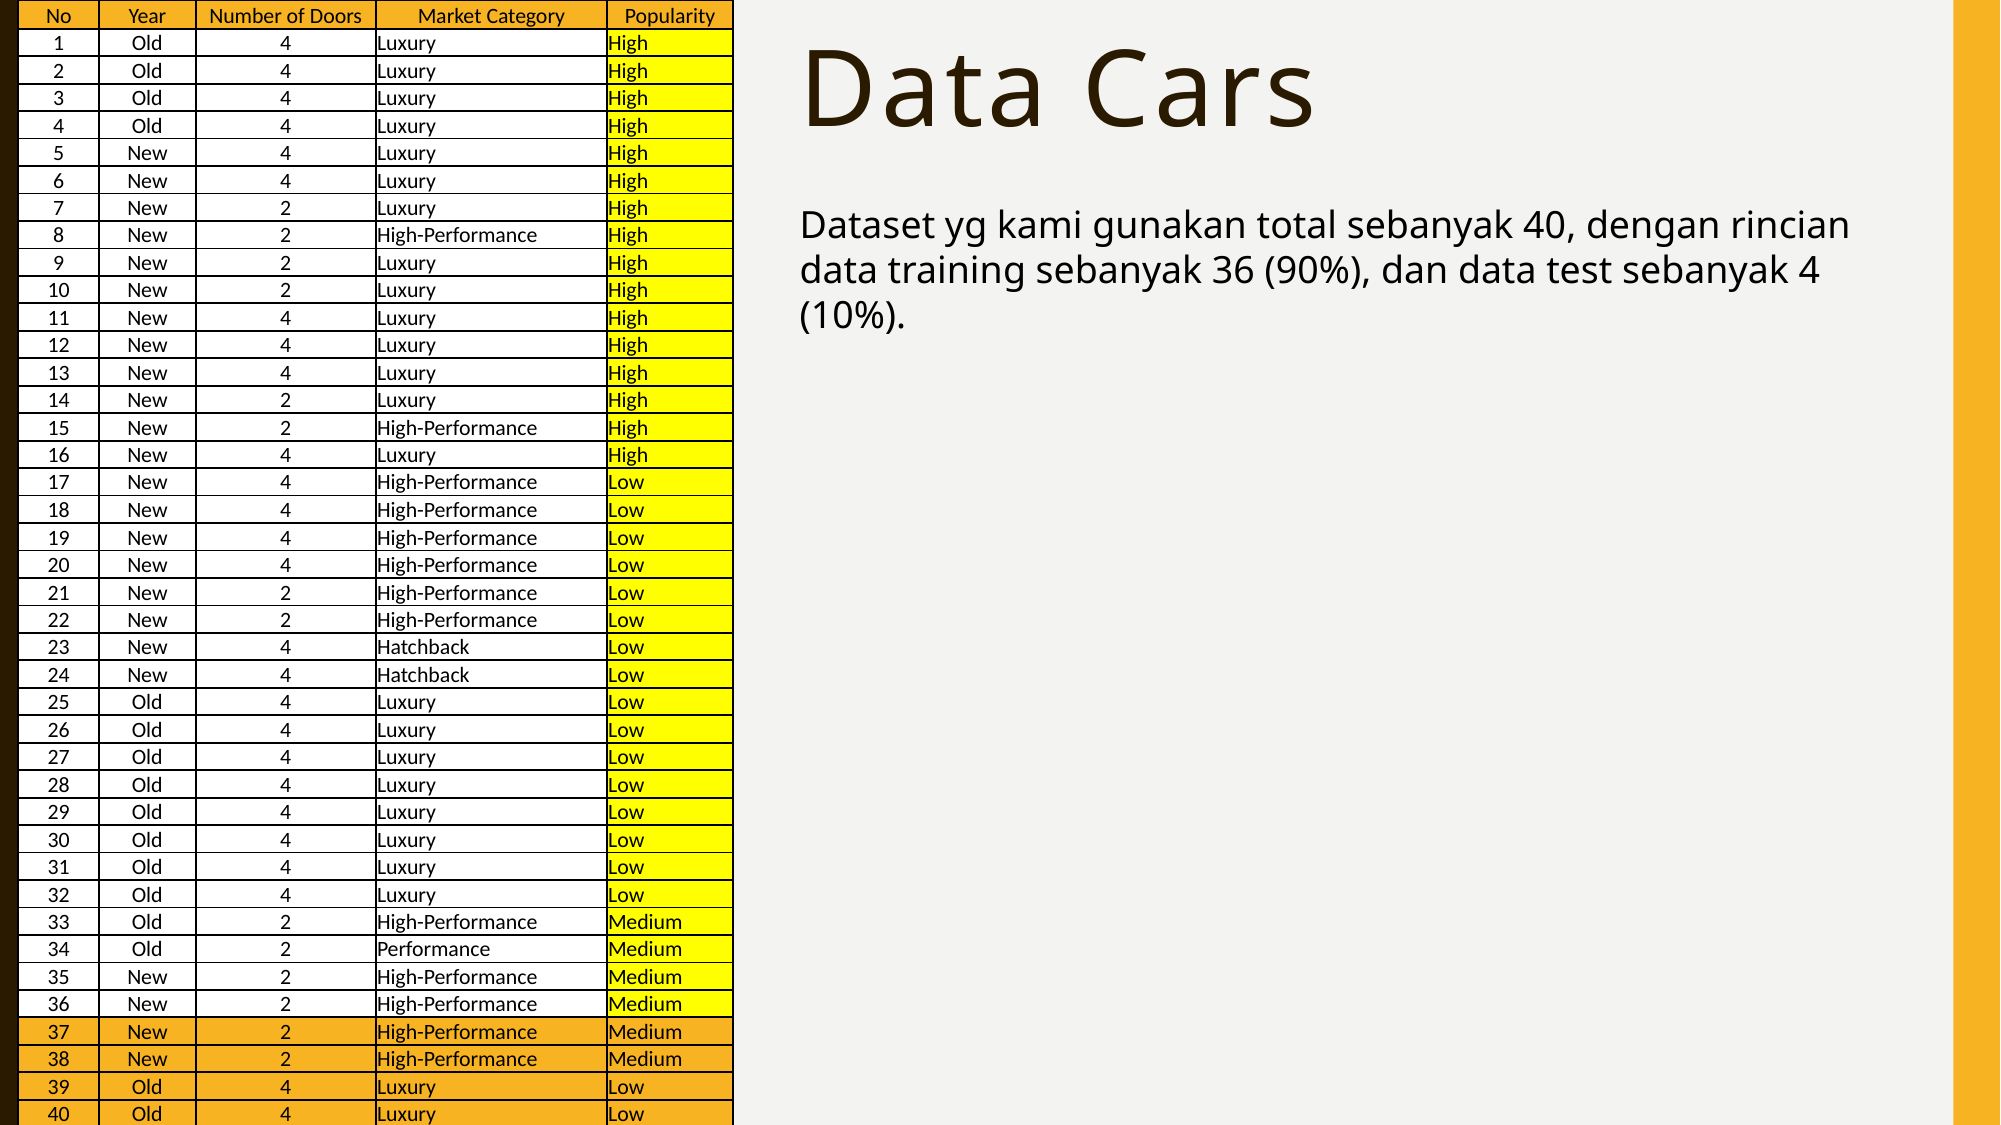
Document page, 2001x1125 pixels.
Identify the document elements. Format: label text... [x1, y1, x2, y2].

table_cell New [100, 414, 195, 440]
title Data Cars [784, 27, 1913, 170]
table_cell New [100, 167, 195, 193]
table_cell Old [100, 881, 195, 907]
table_cell New [100, 1046, 195, 1071]
table_cell New [100, 1018, 195, 1044]
table_cell Old [100, 771, 195, 797]
table_cell High-Performance [377, 991, 606, 1016]
table_cell 4 [197, 496, 375, 522]
table_cell 4 [197, 881, 375, 907]
table_cell New [100, 277, 195, 302]
table_cell Low [608, 496, 732, 522]
table_cell 4 [197, 57, 375, 83]
table_cell 4 [197, 799, 375, 824]
table_header Year [100, 1, 195, 28]
table_cell Old [100, 908, 195, 934]
text_box Dataset yg kami gunakan total sebanyak 40, dengan rincian data training sebanyak 36 (90%), dan data test sebanyak 4 (10%). [784, 193, 1951, 389]
table_cell 28 [19, 771, 98, 797]
table_cell New [100, 194, 195, 220]
table_cell High [608, 442, 732, 467]
table_cell 4 [19, 112, 98, 138]
table_cell Luxury [377, 387, 606, 412]
table_cell Old [100, 1101, 195, 1125]
table_cell New [100, 387, 195, 412]
table_cell High [608, 359, 732, 385]
table_cell Luxury [377, 85, 606, 110]
table_cell New [100, 332, 195, 357]
table_cell 14 [19, 387, 98, 412]
table_cell 37 [19, 1018, 98, 1044]
table_cell 15 [19, 414, 98, 440]
table_cell 4 [197, 634, 375, 659]
table_cell Low [608, 771, 732, 797]
table_cell Old [100, 30, 195, 55]
table_cell 4 [197, 469, 375, 495]
table_cell 4 [197, 85, 375, 110]
table_cell Luxury [377, 689, 606, 714]
table_cell High-Performance [377, 551, 606, 577]
table_cell Low [608, 744, 732, 769]
table_cell 5 [19, 139, 98, 165]
table_cell 2 [197, 1046, 375, 1071]
table_cell Low [608, 634, 732, 659]
table_cell New [100, 524, 195, 550]
table_cell High [608, 304, 732, 330]
table_cell Luxury [377, 249, 606, 275]
table_cell 2 [197, 908, 375, 934]
table_cell 2 [197, 936, 375, 962]
table_cell 35 [19, 963, 98, 989]
table_cell Luxury [377, 744, 606, 769]
table_cell Old [100, 716, 195, 742]
table_cell 2 [197, 991, 375, 1016]
table_cell 2 [197, 387, 375, 412]
table_cell Luxury [377, 139, 606, 165]
table_cell 2 [19, 57, 98, 83]
table_cell 2 [197, 414, 375, 440]
table_cell New [100, 139, 195, 165]
table_cell New [100, 496, 195, 522]
table_cell Luxury [377, 1101, 606, 1125]
table_cell Old [100, 744, 195, 769]
table_cell High-Performance [377, 579, 606, 605]
table_cell Luxury [377, 853, 606, 879]
table_cell High [608, 222, 732, 248]
table_cell 4 [197, 524, 375, 550]
table_cell 2 [197, 1018, 375, 1044]
table_cell Low [608, 826, 732, 852]
table_cell Luxury [377, 359, 606, 385]
table_cell Luxury [377, 1073, 606, 1099]
table_cell 23 [19, 634, 98, 659]
table_cell New [100, 249, 195, 275]
table_cell High [608, 85, 732, 110]
table_cell Low [608, 689, 732, 714]
table_cell High [608, 249, 732, 275]
table_cell Low [608, 524, 732, 550]
table_cell New [100, 661, 195, 687]
table_cell New [100, 579, 195, 605]
table_cell High-Performance [377, 963, 606, 989]
table_cell 2 [197, 222, 375, 248]
table_cell 2 [197, 249, 375, 275]
table_cell High-Performance [377, 496, 606, 522]
table_cell Luxury [377, 716, 606, 742]
table_cell 9 [19, 249, 98, 275]
table_cell 6 [19, 167, 98, 193]
table_cell 4 [197, 304, 375, 330]
table_cell Luxury [377, 30, 606, 55]
table_cell High-Performance [377, 1046, 606, 1071]
table_cell Luxury [377, 57, 606, 83]
table_cell 4 [197, 1101, 375, 1125]
table_cell 25 [19, 689, 98, 714]
table_header No [19, 1, 98, 28]
table_cell Luxury [377, 442, 606, 467]
table_cell 29 [19, 799, 98, 824]
table_cell High [608, 387, 732, 412]
table_cell Old [100, 112, 195, 138]
table_cell 4 [197, 1073, 375, 1099]
table_cell 11 [19, 304, 98, 330]
table_cell 4 [197, 744, 375, 769]
table_cell 32 [19, 881, 98, 907]
table_cell 4 [197, 689, 375, 714]
table_cell 4 [197, 716, 375, 742]
table_cell Medium [608, 908, 732, 934]
table_cell High-Performance [377, 524, 606, 550]
table_cell Low [608, 606, 732, 632]
table_cell High-Performance [377, 1018, 606, 1044]
table_cell Low [608, 716, 732, 742]
table_cell Luxury [377, 112, 606, 138]
table_cell Medium [608, 1018, 732, 1044]
table_cell New [100, 606, 195, 632]
table_cell Luxury [377, 304, 606, 330]
table_cell 27 [19, 744, 98, 769]
table_cell Luxury [377, 826, 606, 852]
table_cell 33 [19, 908, 98, 934]
table_cell 4 [197, 771, 375, 797]
table_cell High [608, 277, 732, 302]
table_cell 4 [197, 661, 375, 687]
table_cell 8 [19, 222, 98, 248]
table_cell 4 [197, 167, 375, 193]
table_cell 2 [197, 277, 375, 302]
table_cell 4 [197, 442, 375, 467]
table_cell 7 [19, 194, 98, 220]
table_cell High [608, 414, 732, 440]
table_cell 21 [19, 579, 98, 605]
table_cell 16 [19, 442, 98, 467]
table_cell High-Performance [377, 469, 606, 495]
table_cell 36 [19, 991, 98, 1016]
table_cell 10 [19, 277, 98, 302]
table_header Number of Doors [197, 1, 375, 28]
table_cell Performance [377, 936, 606, 962]
table_cell High [608, 194, 732, 220]
table_cell High [608, 167, 732, 193]
table_cell Medium [608, 936, 732, 962]
table_cell 4 [197, 826, 375, 852]
table_cell 39 [19, 1073, 98, 1099]
table_cell Old [100, 853, 195, 879]
table_cell 4 [197, 551, 375, 577]
table_cell 19 [19, 524, 98, 550]
table_cell High-Performance [377, 414, 606, 440]
table_cell Luxury [377, 332, 606, 357]
table_cell 2 [197, 606, 375, 632]
table_cell 12 [19, 332, 98, 357]
table_cell New [100, 963, 195, 989]
table_cell Low [608, 551, 732, 577]
table_cell 2 [197, 963, 375, 989]
table_cell Medium [608, 963, 732, 989]
table_cell Medium [608, 1046, 732, 1071]
table_cell Old [100, 799, 195, 824]
table_cell Luxury [377, 881, 606, 907]
table_cell New [100, 551, 195, 577]
table_cell 40 [19, 1101, 98, 1125]
table_cell 4 [197, 853, 375, 879]
table_cell 4 [197, 139, 375, 165]
table_cell Low [608, 661, 732, 687]
table_cell 18 [19, 496, 98, 522]
table_cell Old [100, 57, 195, 83]
table_cell New [100, 359, 195, 385]
table_cell Old [100, 689, 195, 714]
table_cell Luxury [377, 771, 606, 797]
table_cell New [100, 634, 195, 659]
table_cell Low [608, 853, 732, 879]
table_cell Medium [608, 991, 732, 1016]
table_cell Luxury [377, 277, 606, 302]
table_cell 4 [197, 332, 375, 357]
table_cell 13 [19, 359, 98, 385]
table_cell New [100, 222, 195, 248]
table_cell 22 [19, 606, 98, 632]
table_header Popularity [608, 1, 732, 28]
table_cell 17 [19, 469, 98, 495]
table_cell 20 [19, 551, 98, 577]
table_cell High [608, 112, 732, 138]
table_cell Low [608, 1101, 732, 1125]
table_cell New [100, 469, 195, 495]
table_cell New [100, 304, 195, 330]
table_cell Luxury [377, 194, 606, 220]
table_cell High-Performance [377, 222, 606, 248]
table_cell 34 [19, 936, 98, 962]
table_cell Low [608, 799, 732, 824]
table_header Market Category [377, 1, 606, 28]
table_cell Low [608, 1073, 732, 1099]
table_cell High-Performance [377, 908, 606, 934]
table_cell Luxury [377, 799, 606, 824]
table_cell High [608, 30, 732, 55]
table_cell 30 [19, 826, 98, 852]
table_cell Low [608, 579, 732, 605]
table_cell Old [100, 85, 195, 110]
table_cell Old [100, 826, 195, 852]
table_cell Hatchback [377, 661, 606, 687]
table_cell Low [608, 469, 732, 495]
table_cell High [608, 332, 732, 357]
table_cell 1 [19, 30, 98, 55]
table_cell Low [608, 881, 732, 907]
table_cell Luxury [377, 167, 606, 193]
table_cell 4 [197, 359, 375, 385]
table_cell 2 [197, 579, 375, 605]
table_cell 2 [197, 194, 375, 220]
table_cell New [100, 991, 195, 1016]
table_cell High [608, 57, 732, 83]
table_cell Old [100, 1073, 195, 1099]
table_cell New [100, 442, 195, 467]
table_cell 26 [19, 716, 98, 742]
table_cell High-Performance [377, 606, 606, 632]
table_cell 38 [19, 1046, 98, 1071]
table_cell Old [100, 936, 195, 962]
table_cell 31 [19, 853, 98, 879]
table_cell 3 [19, 85, 98, 110]
table_cell 4 [197, 30, 375, 55]
table_cell High [608, 139, 732, 165]
table_cell 4 [197, 112, 375, 138]
table_cell Hatchback [377, 634, 606, 659]
table_cell 24 [19, 661, 98, 687]
